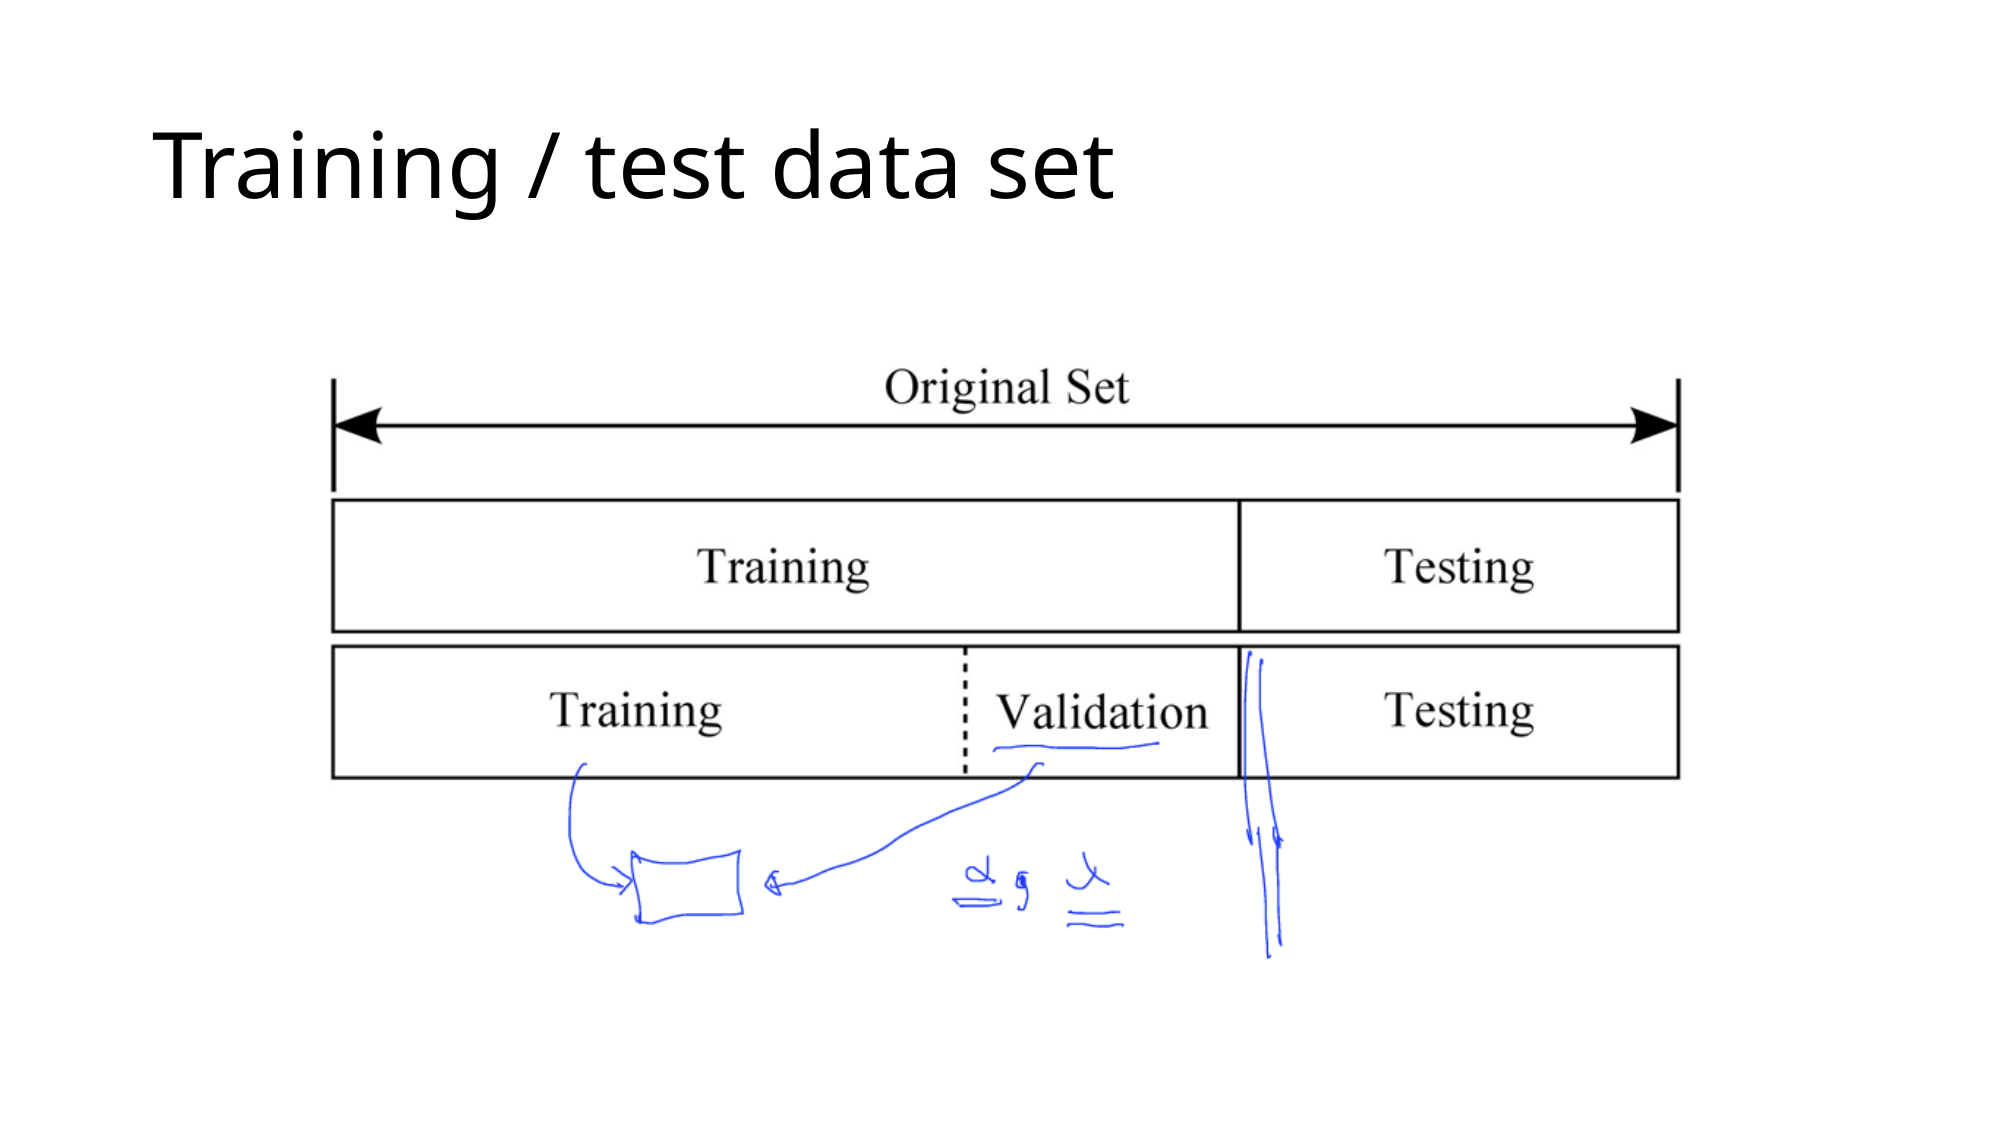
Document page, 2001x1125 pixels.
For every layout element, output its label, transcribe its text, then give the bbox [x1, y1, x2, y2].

title Training / test data set [137, 59, 1863, 278]
picture [267, 339, 1733, 990]
